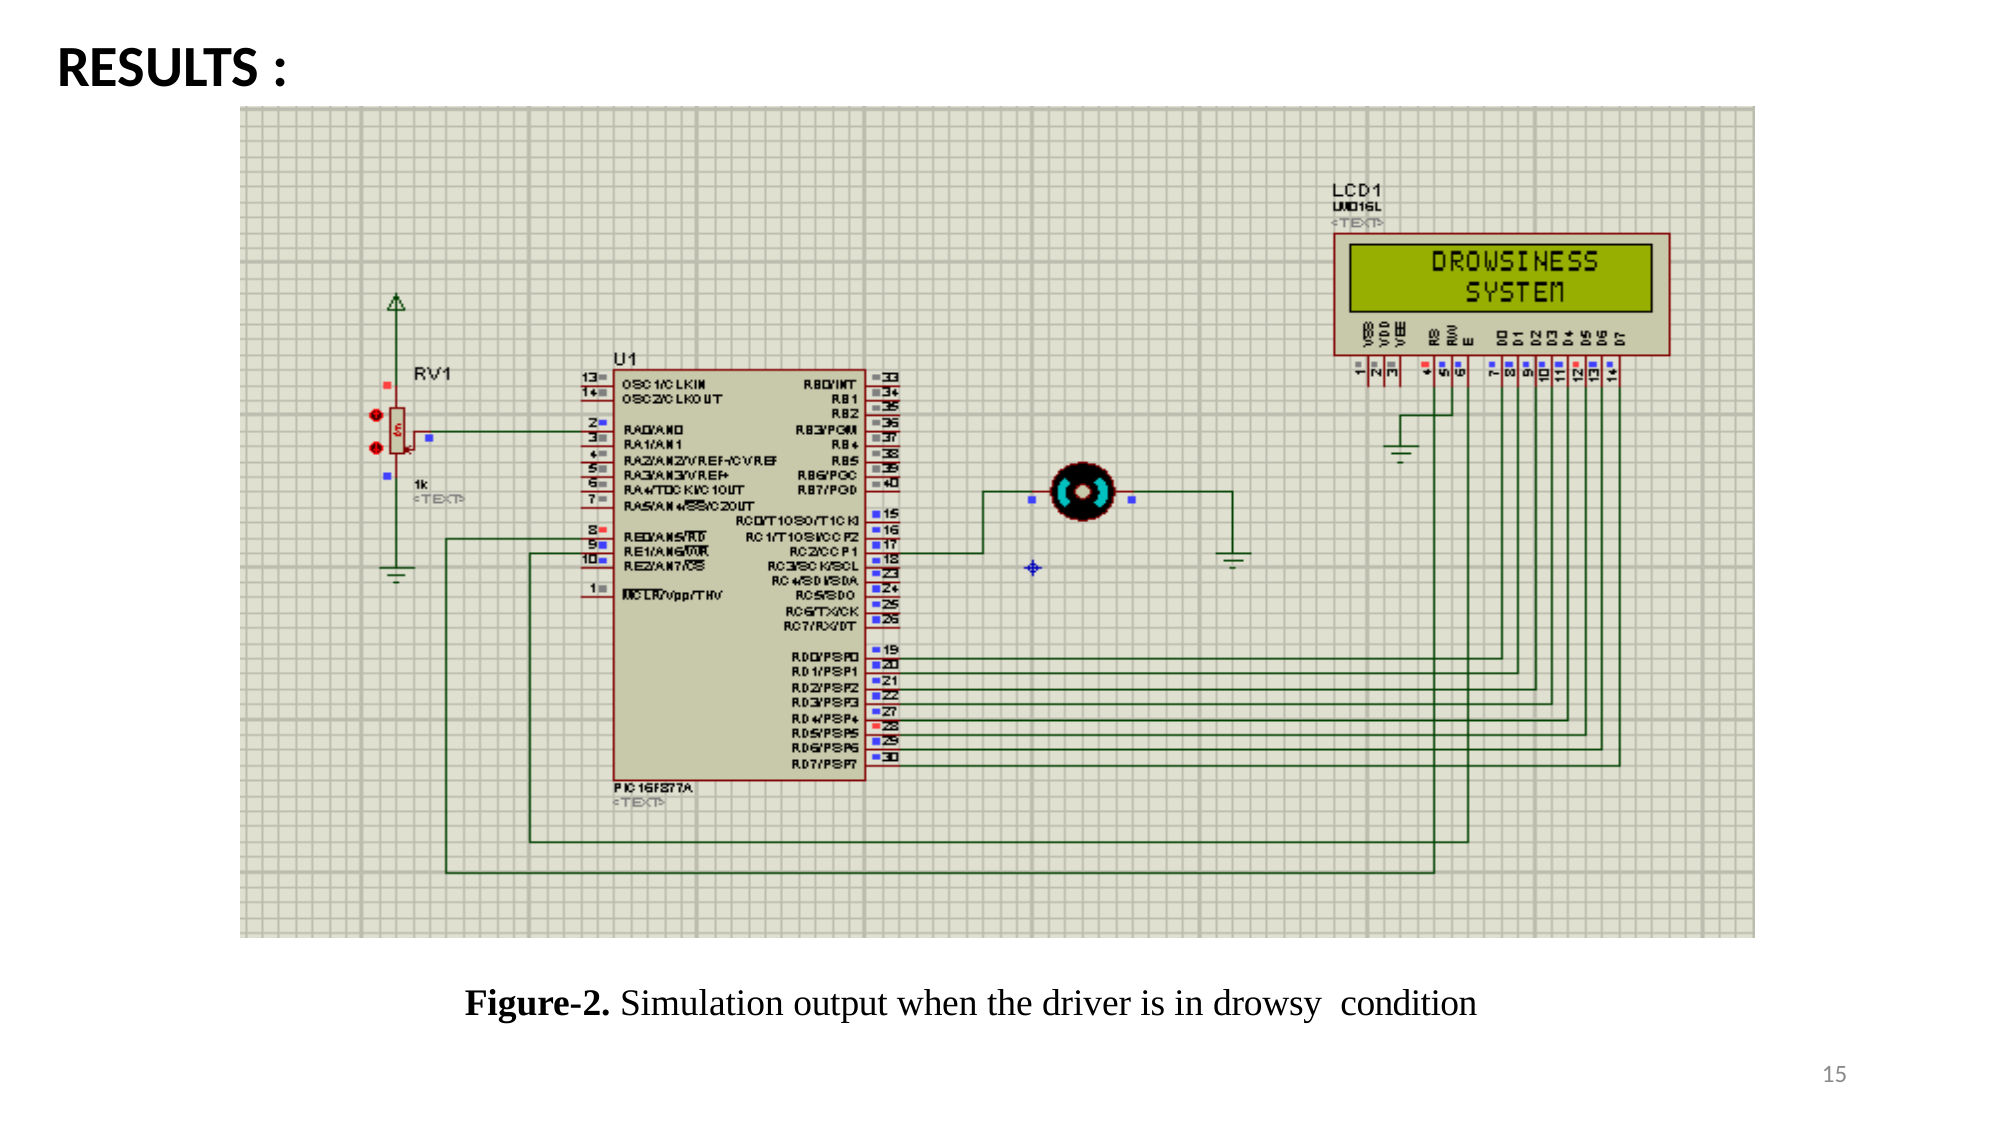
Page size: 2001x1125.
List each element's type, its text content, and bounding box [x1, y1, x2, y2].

text_box [240, 106, 1755, 938]
slide_number 15 [1412, 1042, 1863, 1103]
text_box Figure-2. Simulation output when the driver is in drowsy condition [462, 975, 1600, 1023]
text_box RESULTS : [42, 20, 1043, 106]
